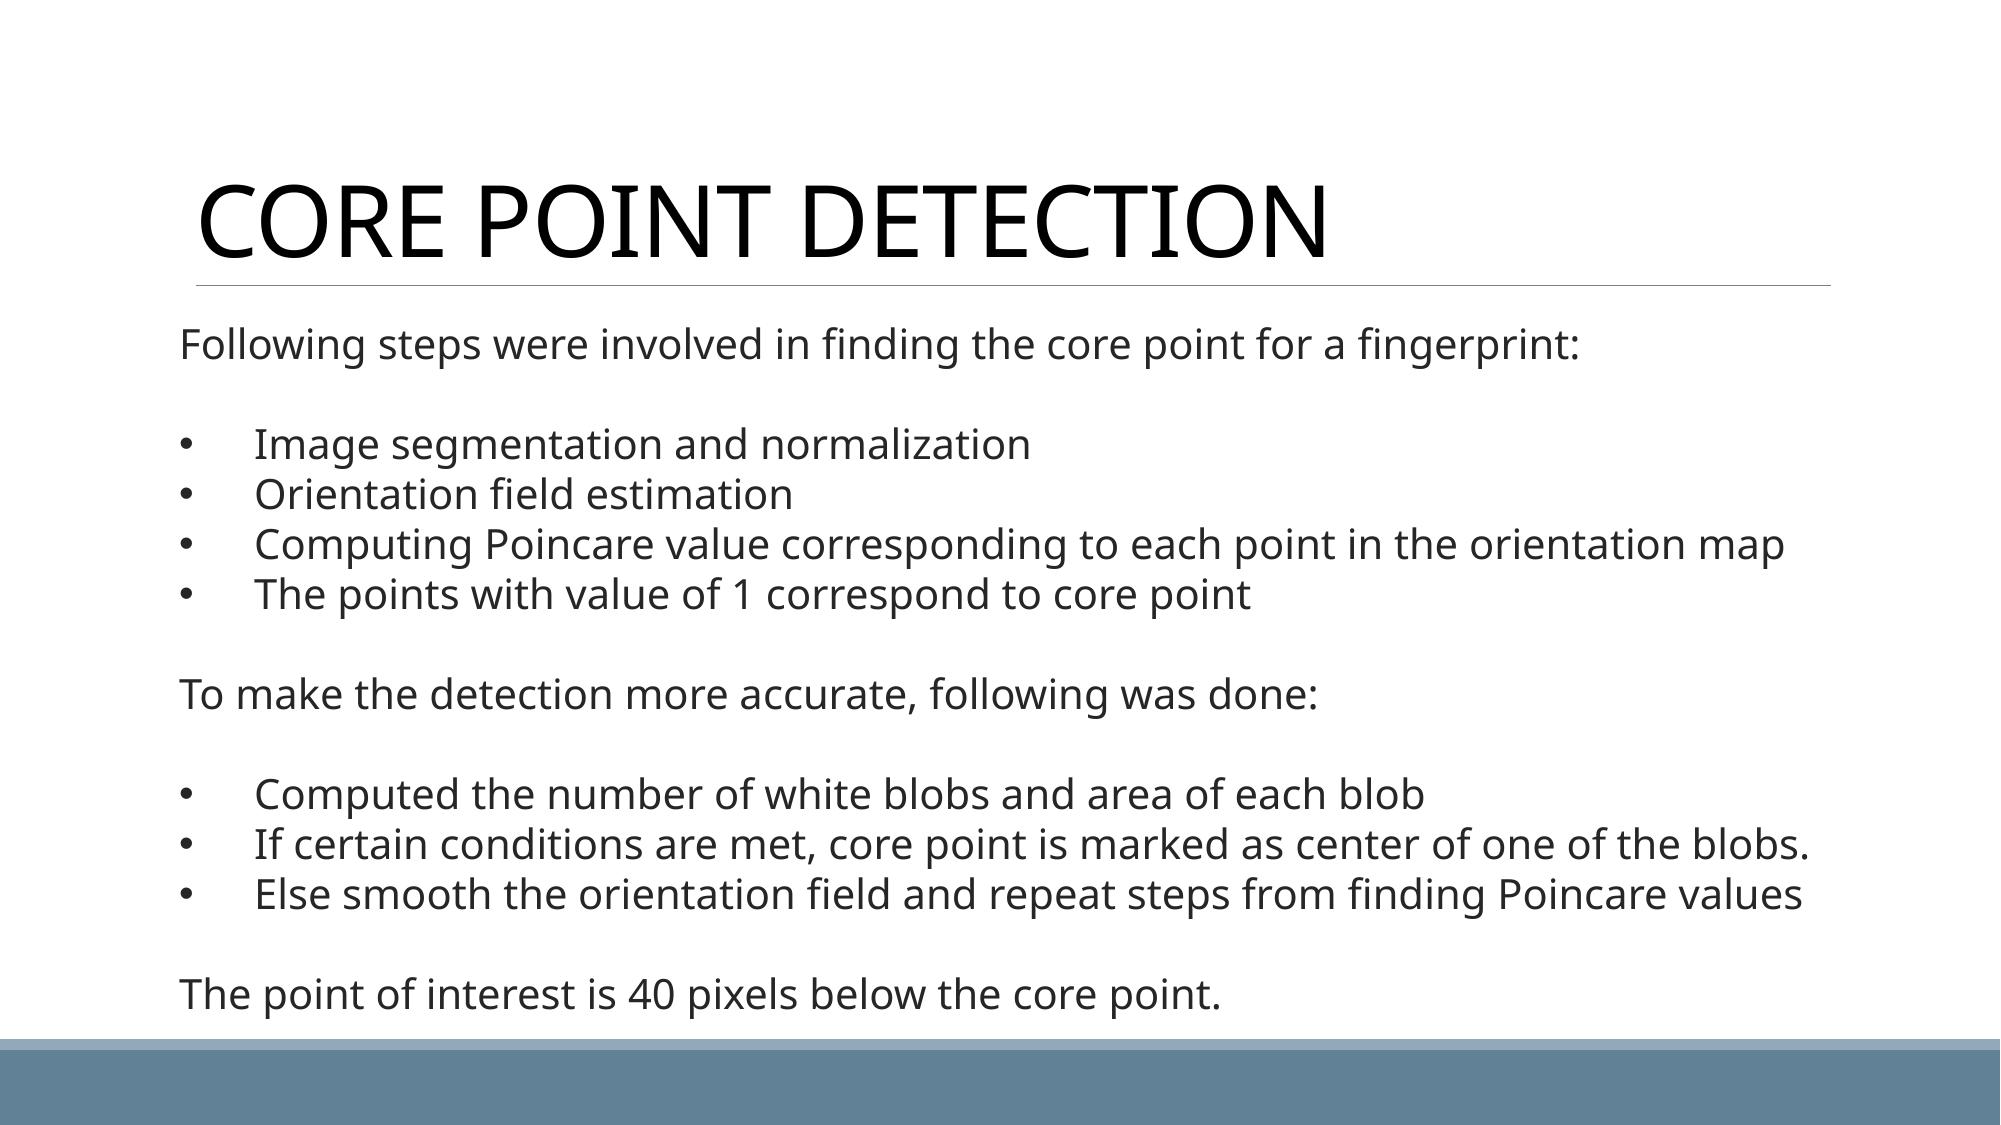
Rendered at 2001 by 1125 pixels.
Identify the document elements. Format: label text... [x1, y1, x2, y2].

text_box Following steps were involved in finding the core point for a fingerprint: Image segmentation and normalization Orientation field estimation Computing Poincare value corresponding to each point in the orientation map The points with value of 1 correspond to core point To make the detection more accurate, following was done: Computed the number of white blobs and area of each blob If certain conditions are met, core point is marked as center of one of the blobs. Else smooth the orientation field and repeat steps from finding Poincare values The point of interest is 40 pixels below the core point. [164, 310, 1850, 1026]
title CORE POINT DETECTION [180, 47, 1830, 285]
